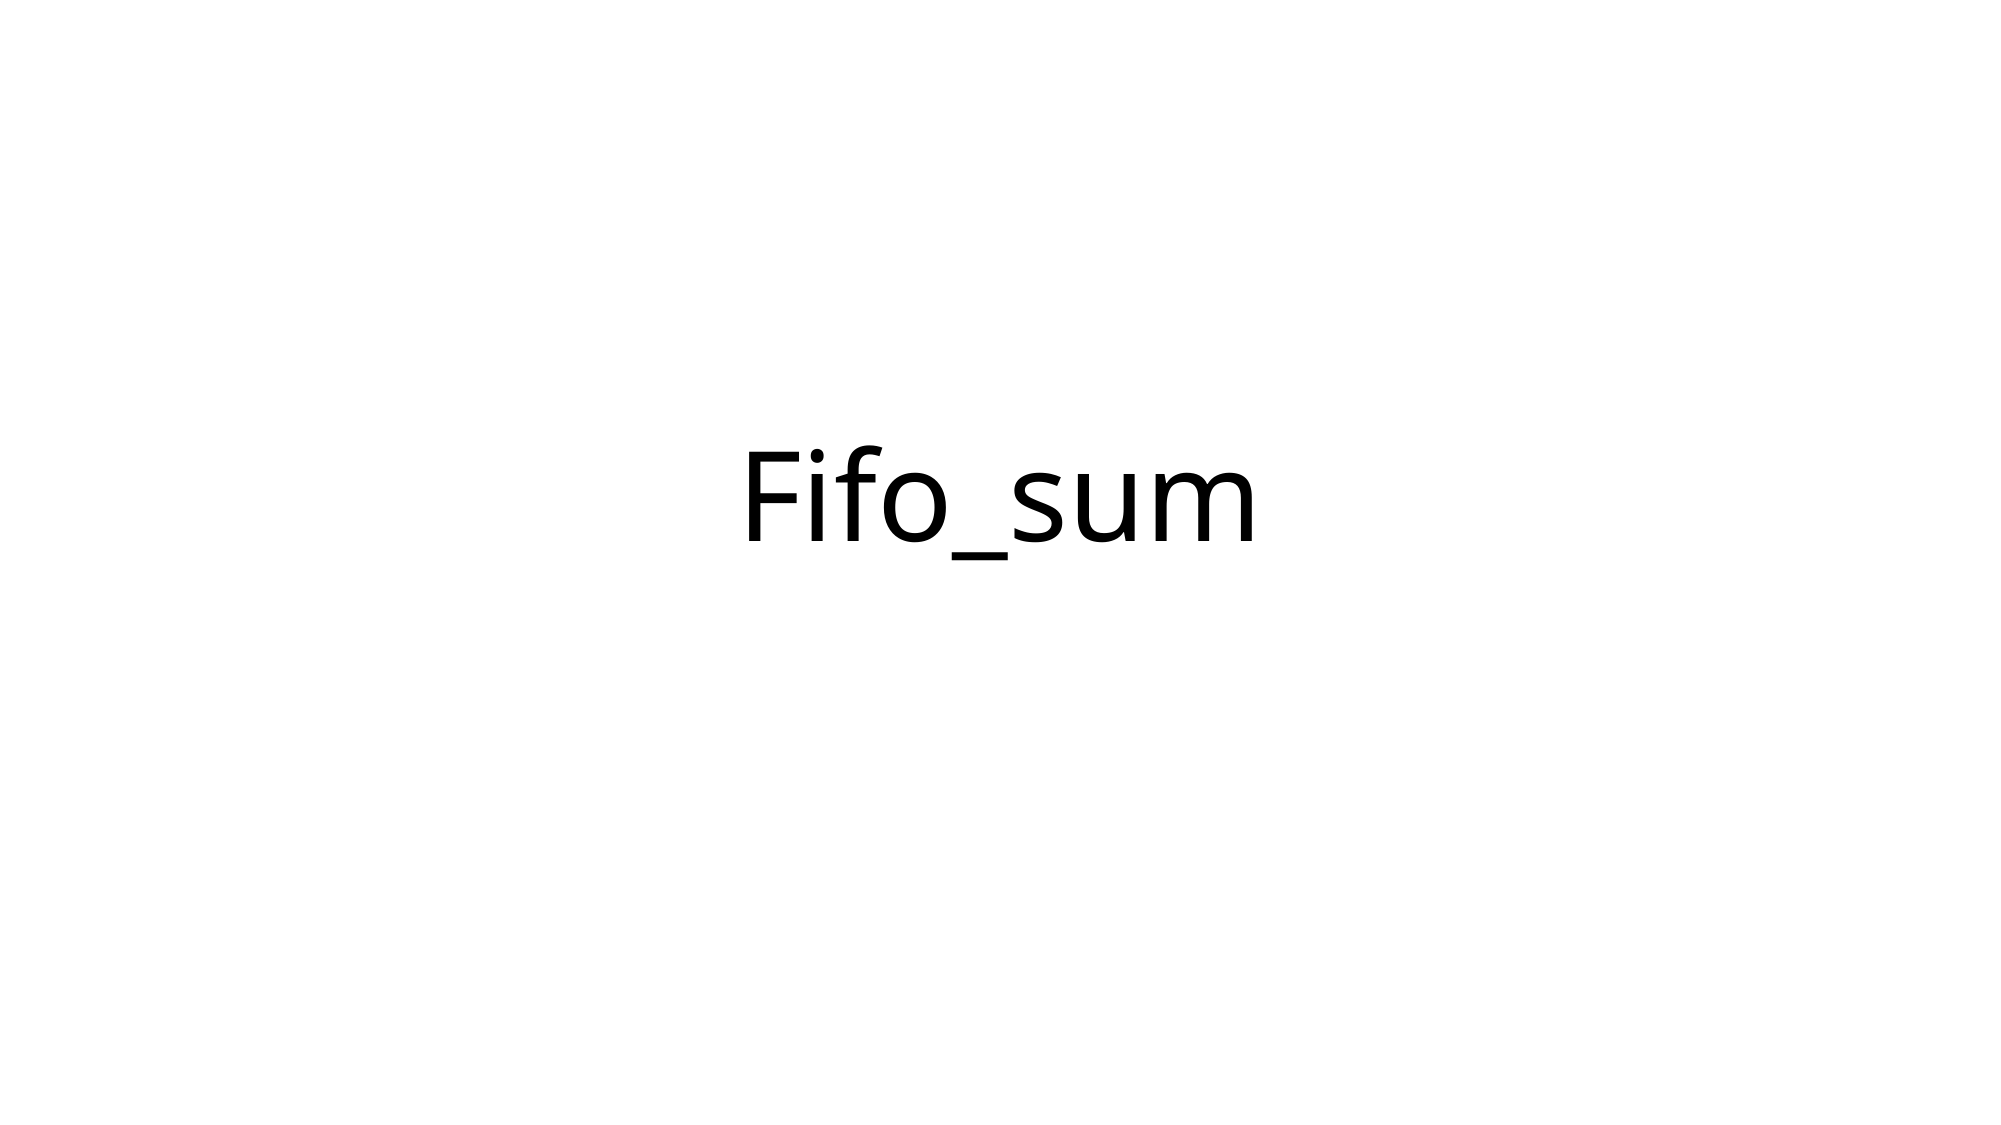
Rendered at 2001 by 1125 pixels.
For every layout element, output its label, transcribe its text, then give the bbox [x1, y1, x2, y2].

title Fifo_sum [249, 184, 1750, 576]
